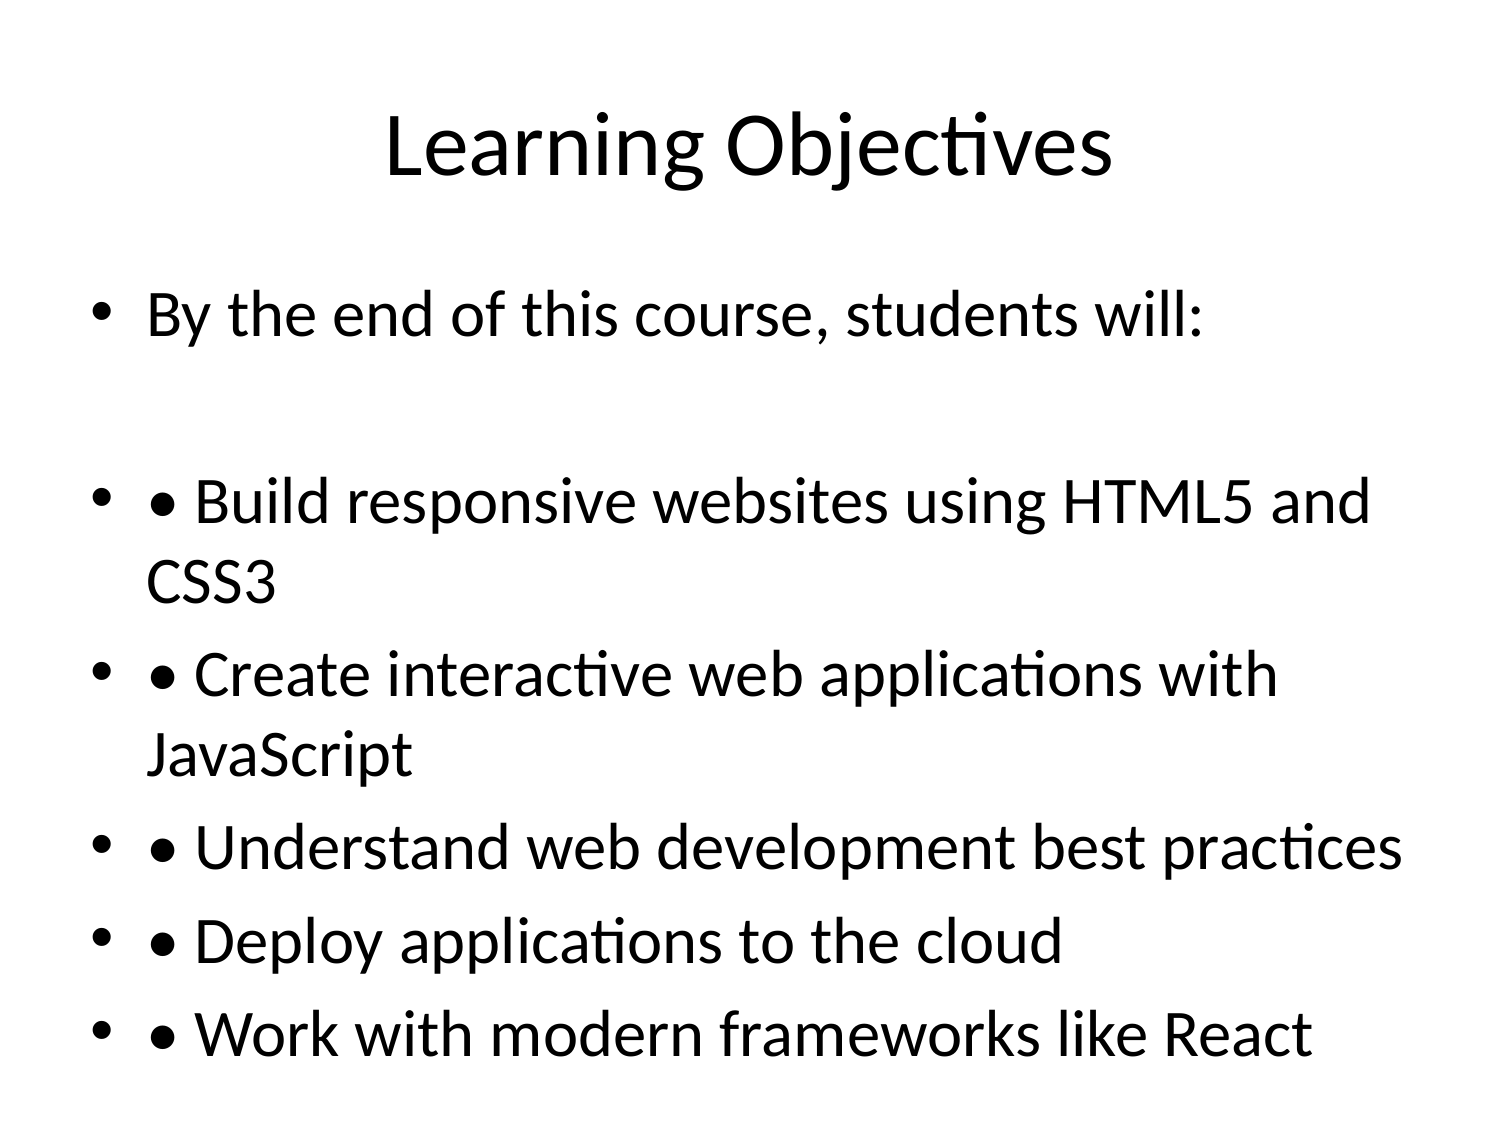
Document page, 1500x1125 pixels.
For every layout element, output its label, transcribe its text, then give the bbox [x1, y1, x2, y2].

list By the end of this course, students will: • Build responsive websites using HTML5 and CSS3 • Create interactive web applications with JavaScript • Understand web development best practices • Deploy applications to the cloud • Work with modern frameworks like React [75, 262, 1425, 1005]
title Learning Objectives [75, 45, 1425, 233]
